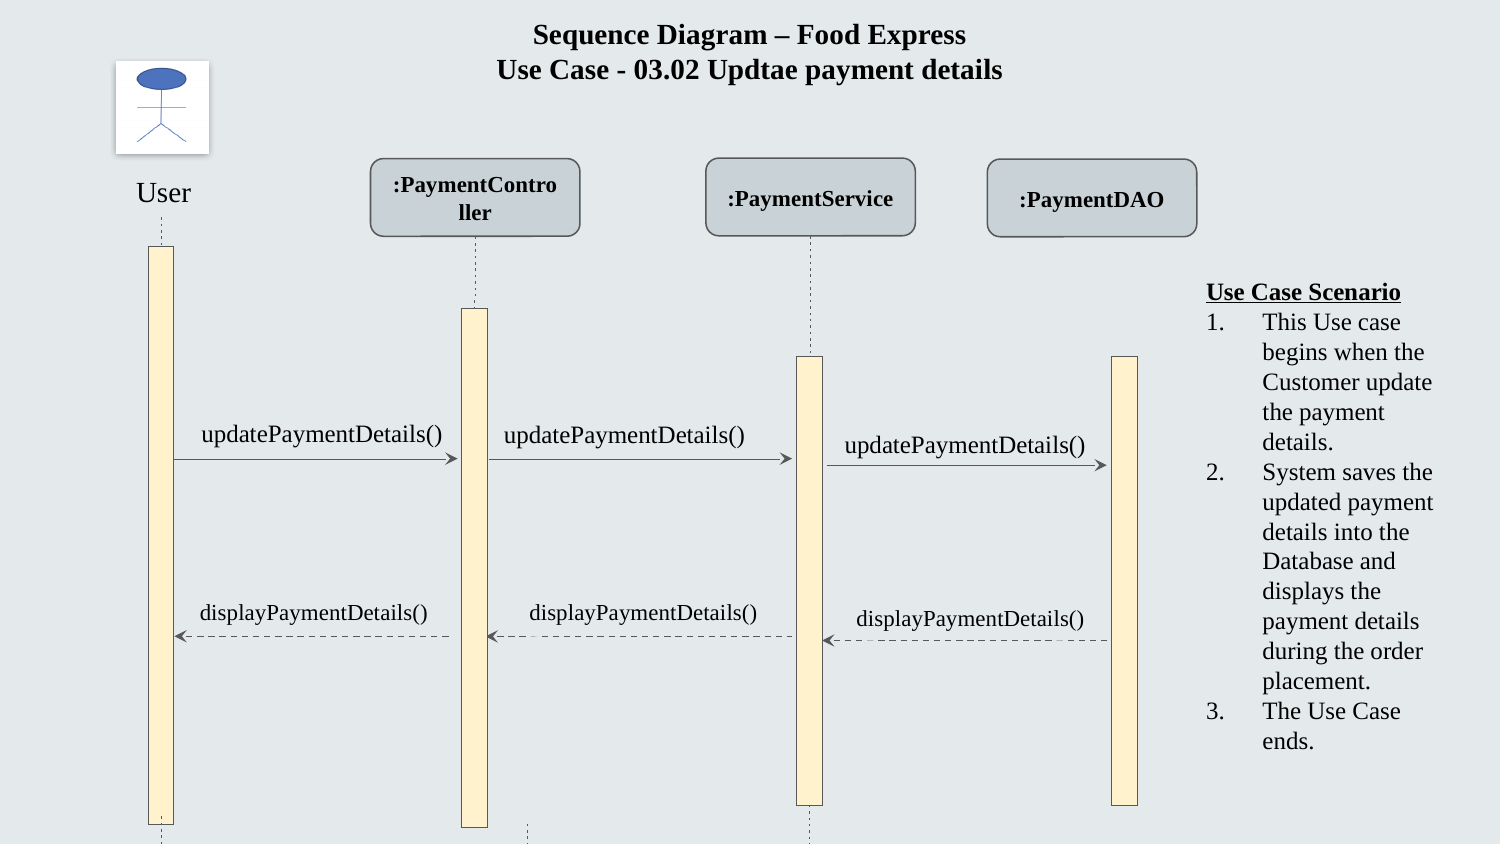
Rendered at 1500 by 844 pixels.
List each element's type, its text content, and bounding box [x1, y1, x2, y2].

text_box [822, 634, 835, 647]
text_box displayPaymentDetails() [488, 583, 812, 639]
text_box Sequence Diagram – Food Express Use Case - 03.02 Updtae payment details [0, 0, 1500, 100]
text_box [796, 356, 823, 590]
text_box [705, 157, 916, 237]
text_box updatePaymentDetails() [173, 402, 461, 463]
text_box [1111, 356, 1138, 590]
text_box updatePaymentDetails() [797, 413, 1133, 474]
text_box [796, 639, 823, 806]
text_box User [20, 158, 300, 223]
text_box [1111, 646, 1138, 806]
text_box updatePaymentDetails() [456, 403, 793, 464]
text_box [461, 464, 488, 828]
text_box [148, 246, 174, 825]
text_box displayPaymentDetails() [175, 583, 453, 639]
text_box [461, 308, 488, 403]
text_box displayPaymentDetails() [803, 590, 1139, 646]
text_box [987, 158, 1198, 237]
picture [116, 61, 209, 154]
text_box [370, 157, 581, 238]
text_box Use Case Scenario This Use case begins when the Customer update the payment details. System saves the updated payment details into the Database and displays the payment details during the order placement. The Use Case ends. [1198, 267, 1448, 762]
